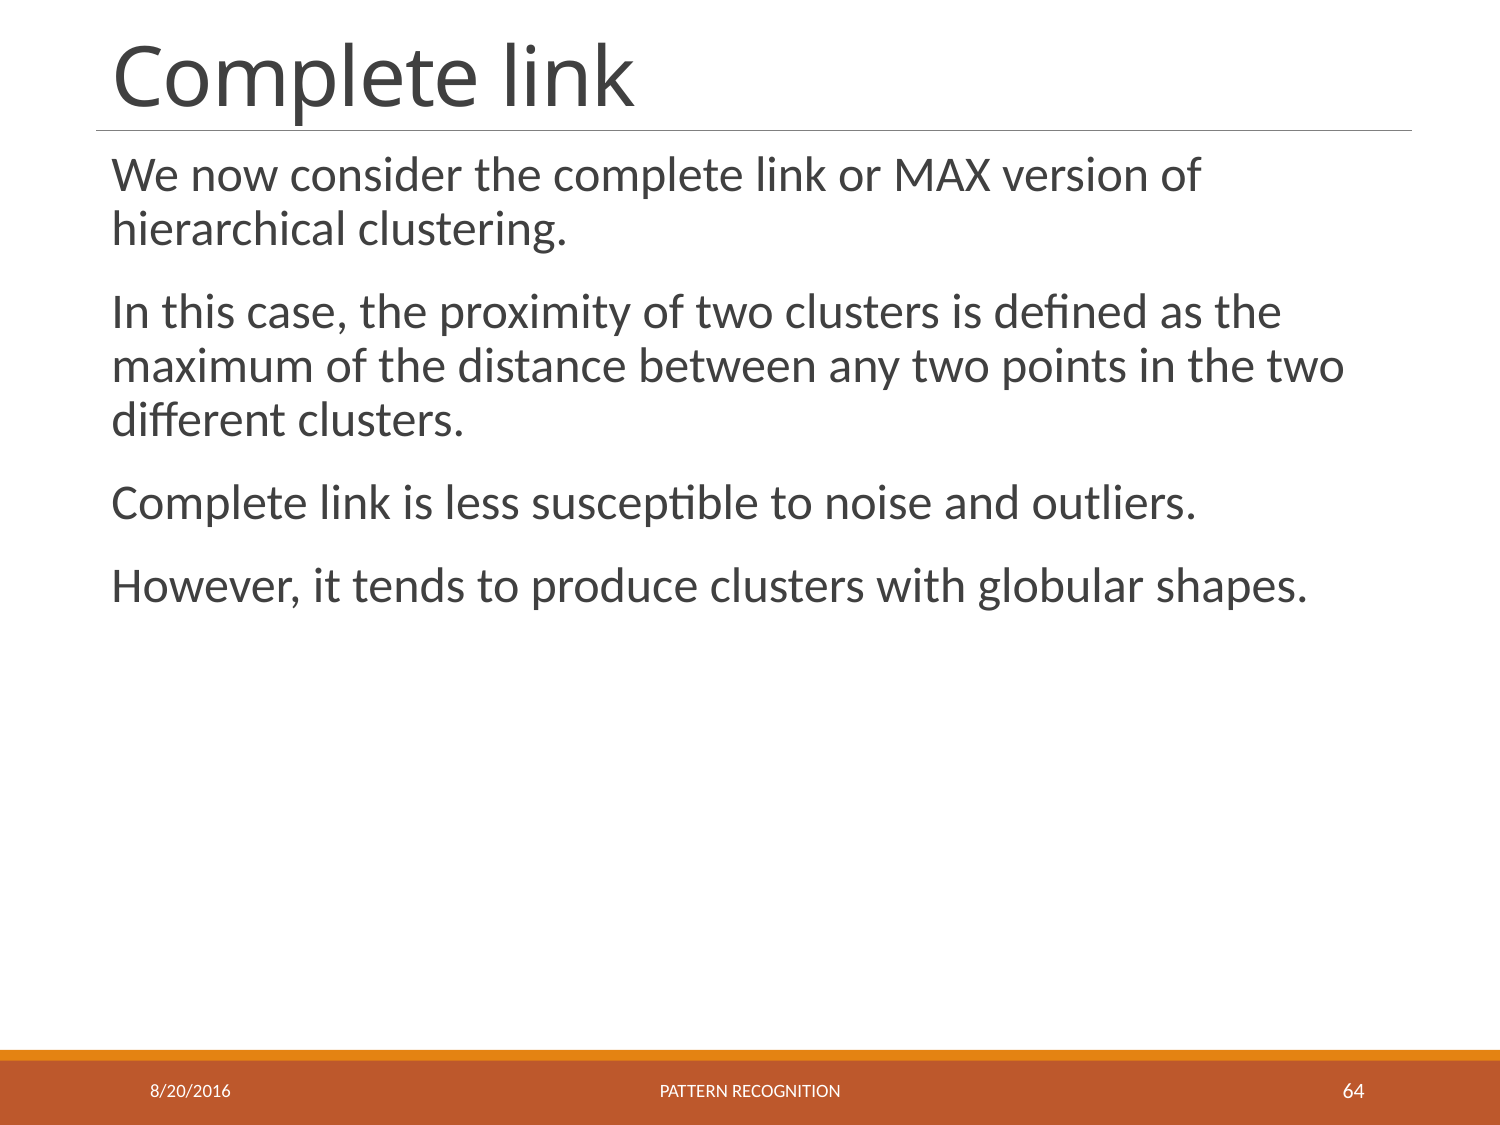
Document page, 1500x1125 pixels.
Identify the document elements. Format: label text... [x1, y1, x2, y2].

slide_number 64 [1218, 1059, 1380, 1120]
list We now consider the complete link or MAX version of hierarchical clustering. In this case, the proximity of two clusters is defined as the maximum of the distance between any two points in the two different clusters. Complete link is less susceptible to noise and outliers. However, it tends to produce clusters with globular shapes. [96, 140, 1413, 1034]
footer Pattern recognition [453, 1059, 1047, 1120]
title Complete link [96, 19, 1413, 131]
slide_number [135, 1059, 440, 1120]
